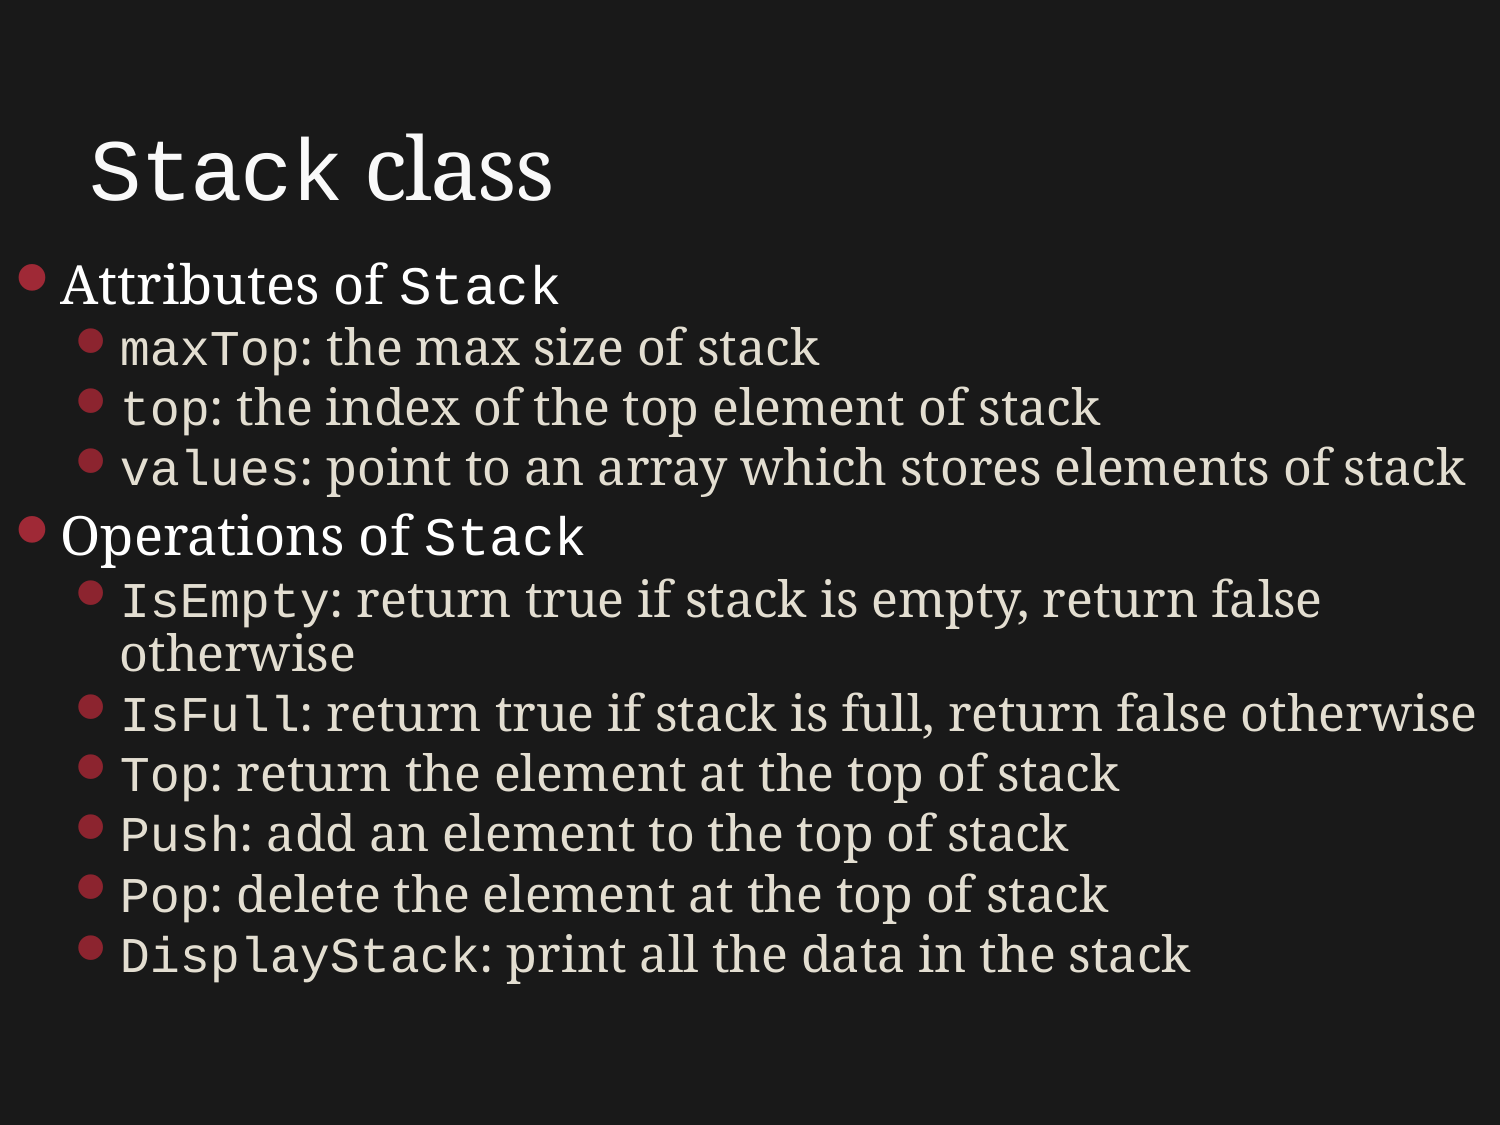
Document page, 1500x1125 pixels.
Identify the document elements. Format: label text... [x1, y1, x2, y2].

title Stack class [74, 24, 1425, 225]
list Attributes of Stack maxTop: the max size of stack top: the index of the top element of stack values: point to an array which stores elements of stack Operations of Stack IsEmpty: return true if stack is empty, return false otherwise IsFull: return true if stack is full, return false otherwise Top: return the element at the top of stack Push: add an element to the top of stack Pop: delete the element at the top of stack DisplayStack: print all the data in the stack [0, 249, 1500, 1038]
